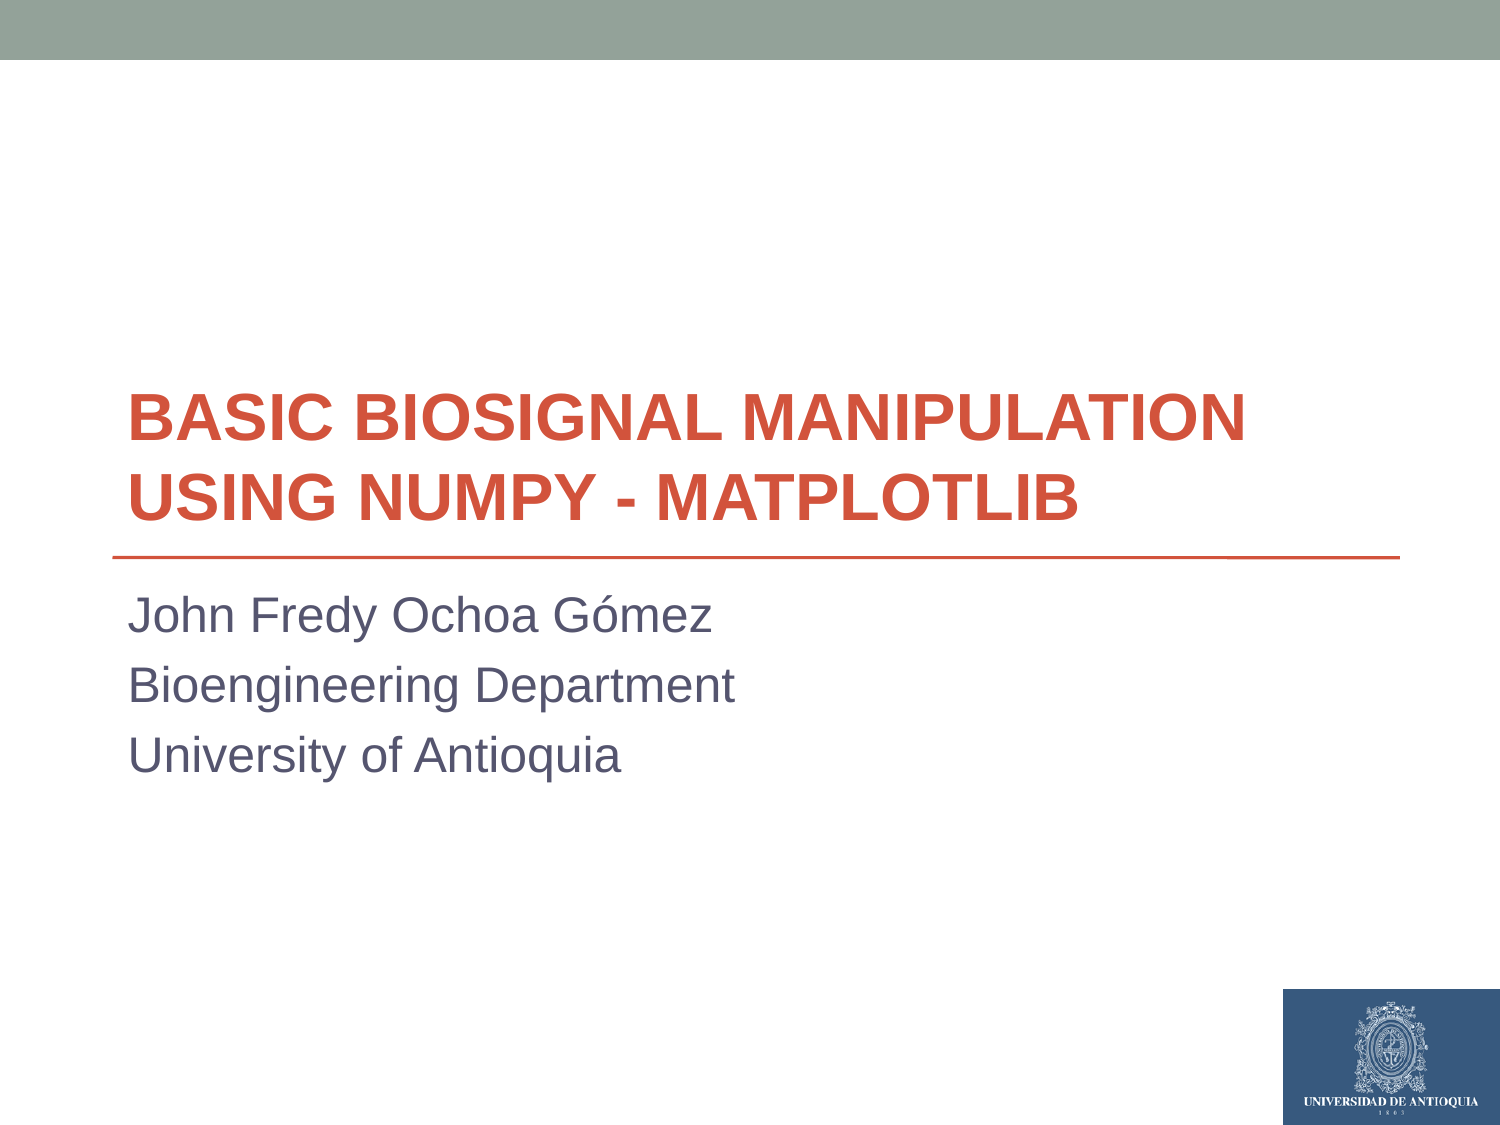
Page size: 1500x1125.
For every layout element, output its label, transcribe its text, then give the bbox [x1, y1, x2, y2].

title BASIC BIOSIGNAL MANIPULATION USING NUMPY - MATPLOTLIB [112, 224, 1400, 542]
subtitle John Fredy Ochoa Gómez Bioengineering Department University of Antioquia [112, 575, 1163, 863]
picture [1282, 988, 1500, 1125]
